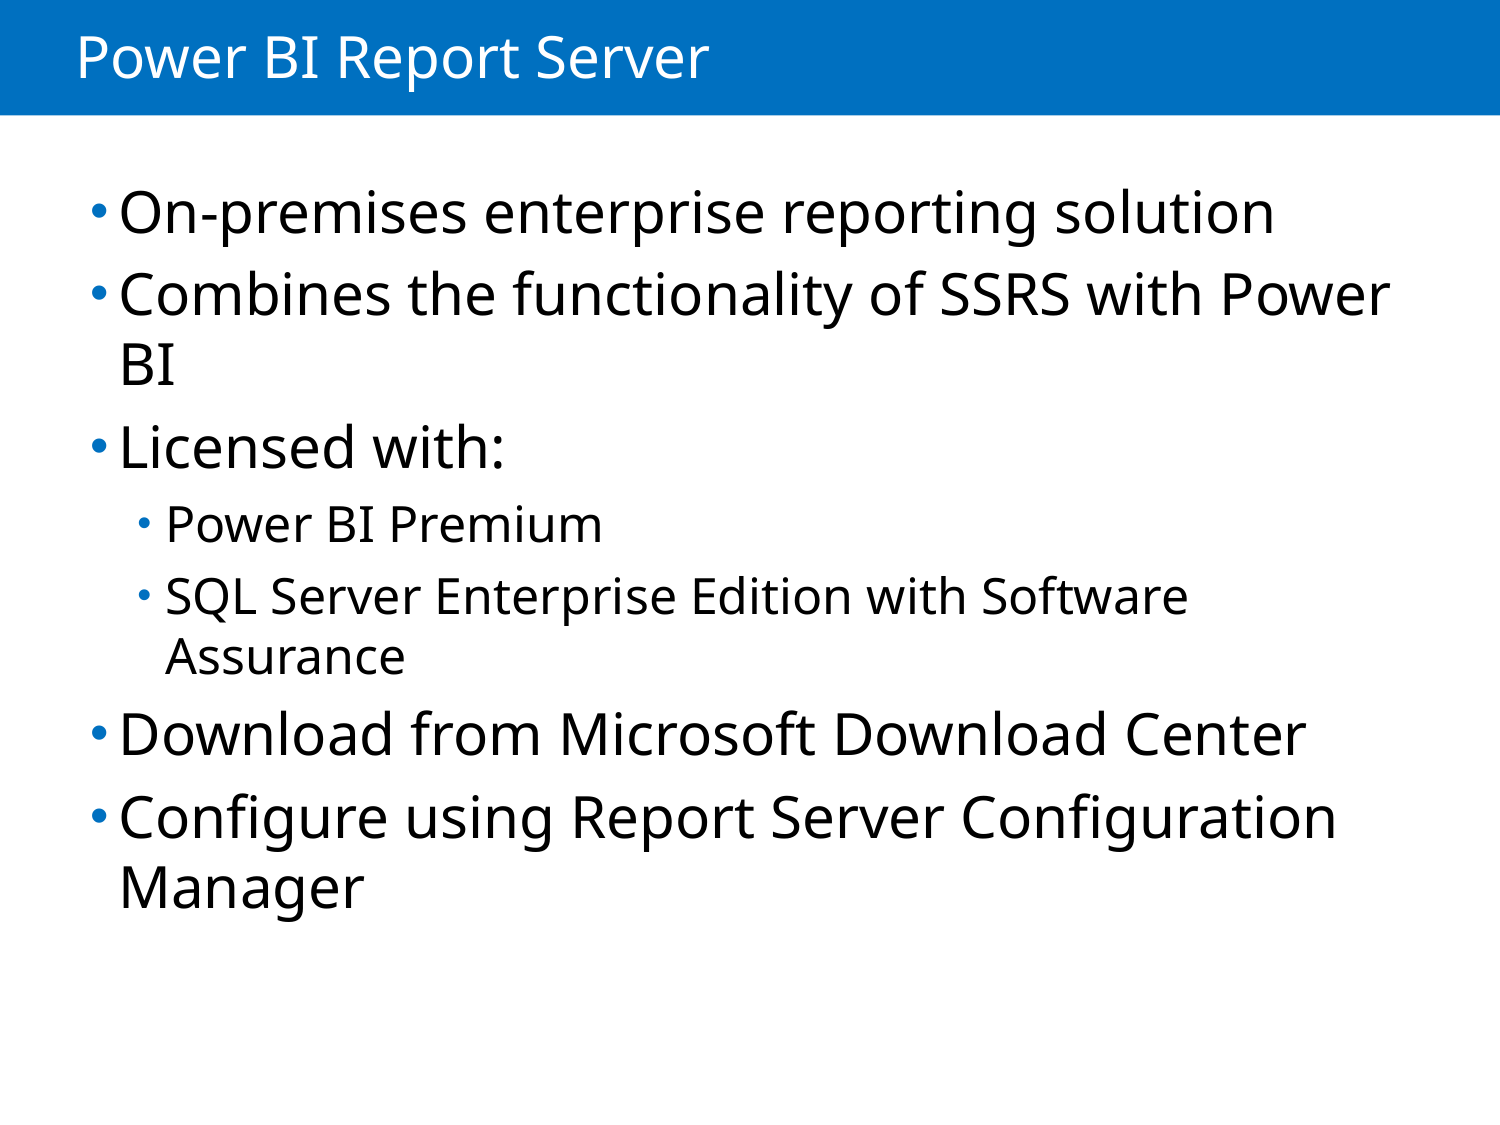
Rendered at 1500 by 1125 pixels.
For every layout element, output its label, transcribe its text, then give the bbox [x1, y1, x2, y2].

text_box On-premises enterprise reporting solution Combines the functionality of SSRS with Power BI Licensed with: Power BI Premium SQL Server Enterprise Edition with Software Assurance Download from Microsoft Download Center Configure using Report Server Configuration Manager [75, 167, 1408, 1012]
title Power BI Report Server [75, 0, 1351, 122]
